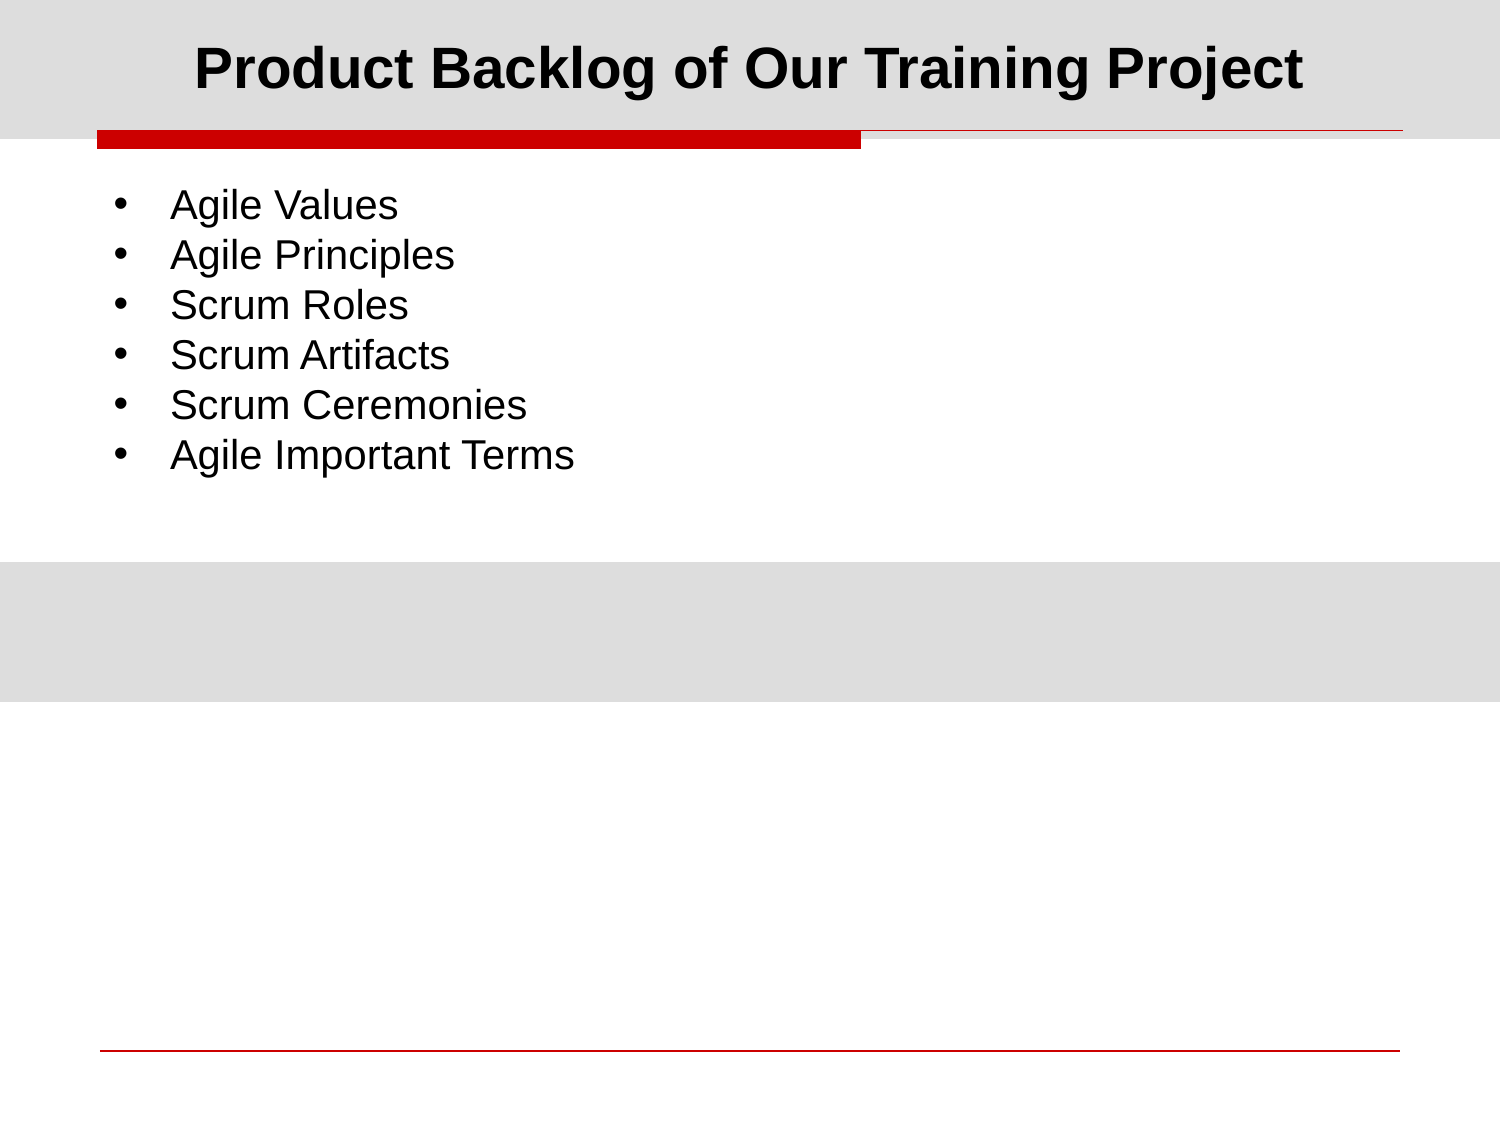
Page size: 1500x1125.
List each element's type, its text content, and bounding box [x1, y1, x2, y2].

picture [0, 115, 1500, 1125]
list Agile Values Agile Principles Scrum Roles Scrum Artifacts Scrum Ceremonies Agile Important Terms [98, 162, 1417, 1031]
title Product Backlog of Our Training Project [0, 0, 1500, 115]
